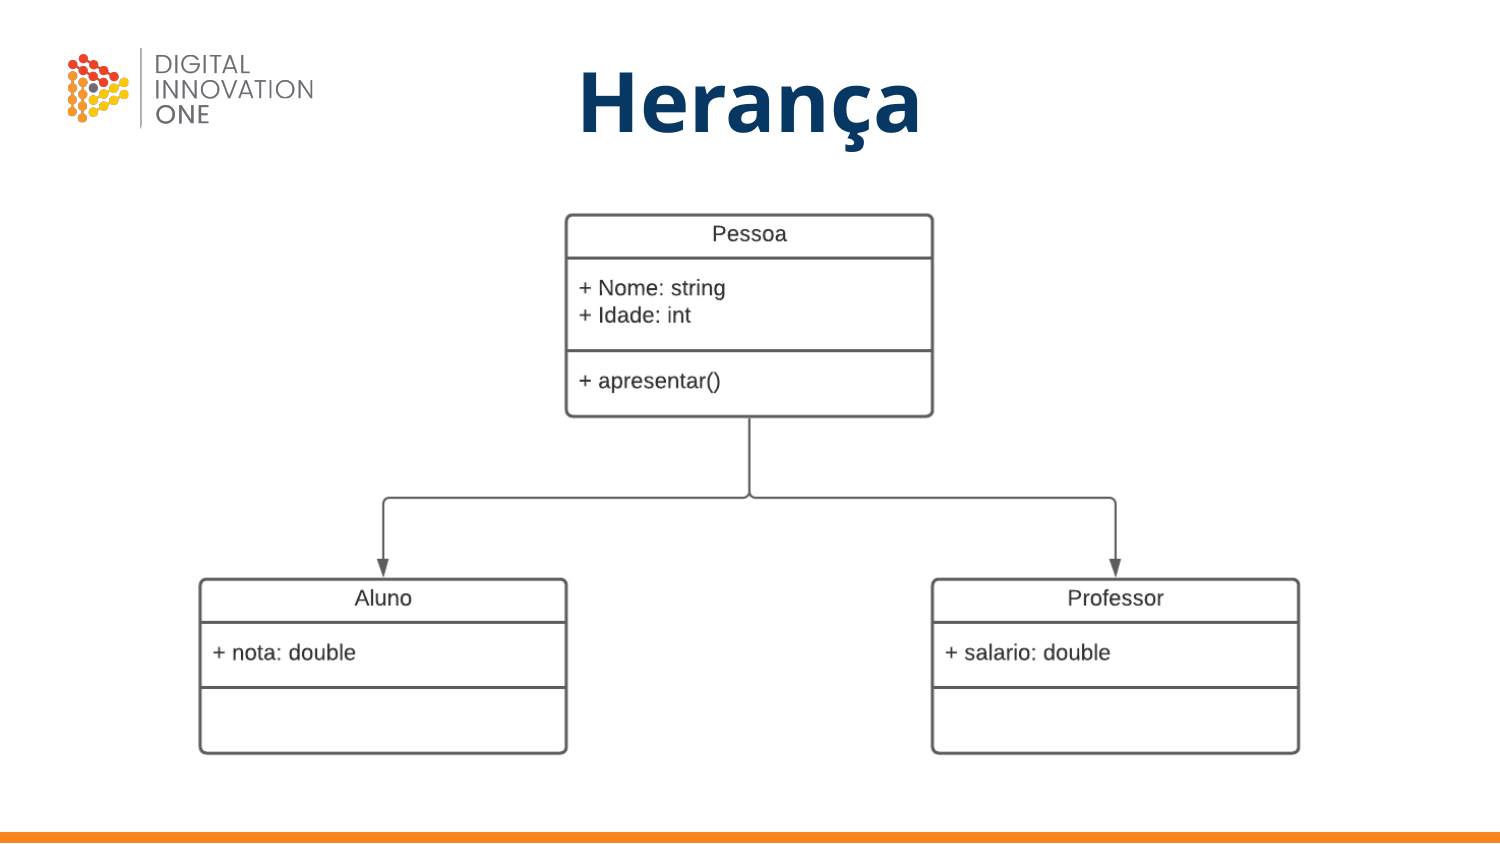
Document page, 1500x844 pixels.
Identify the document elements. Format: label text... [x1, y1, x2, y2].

picture [50, 39, 331, 138]
subtitle Herança [51, 50, 1449, 148]
text_box [0, 832, 1500, 843]
picture [123, 166, 1377, 803]
